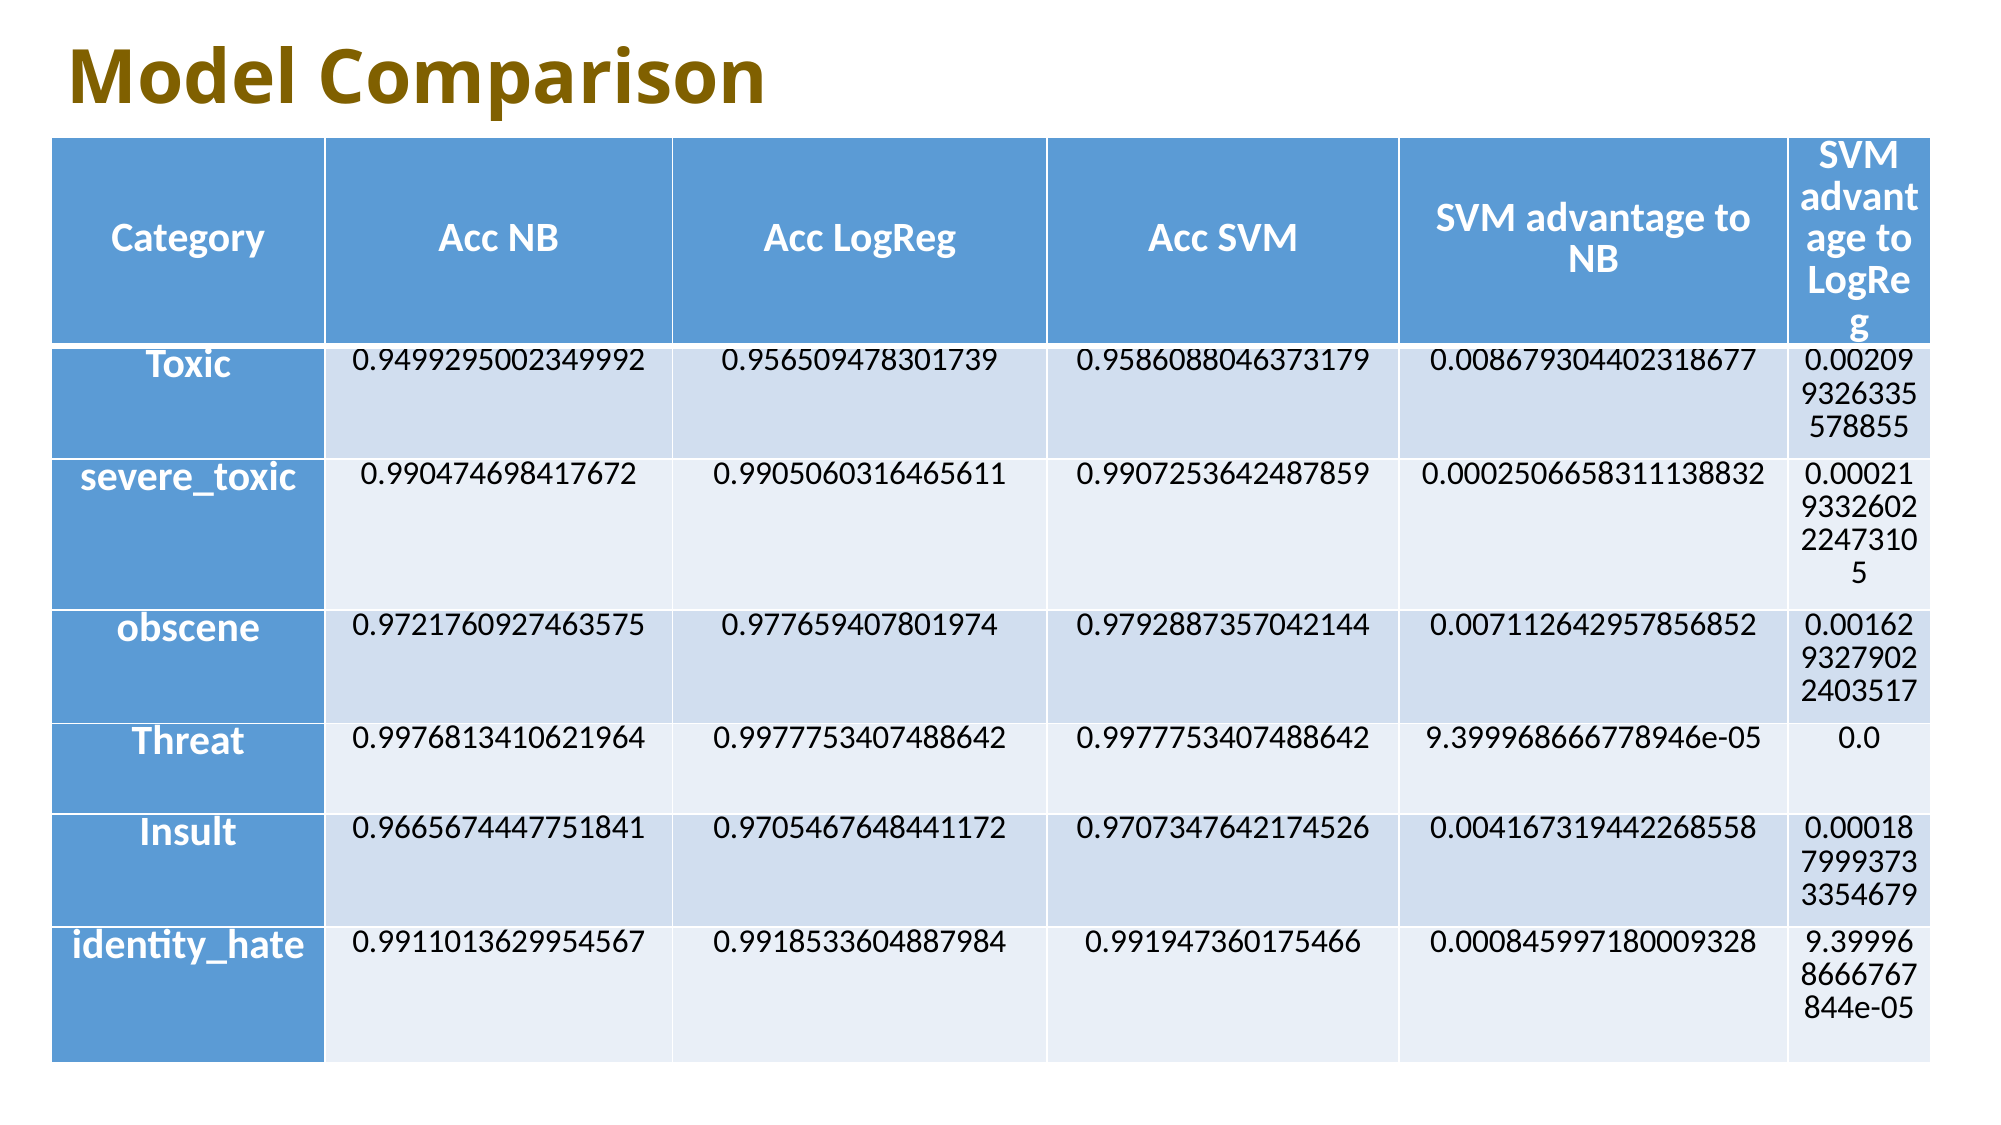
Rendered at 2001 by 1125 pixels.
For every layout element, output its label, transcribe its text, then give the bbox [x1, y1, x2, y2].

table_cell 0.0002506658311138832 [1400, 460, 1787, 609]
table_cell 0.991947360175466 [1048, 928, 1398, 1062]
table_cell 9.399968666778946e-05 [1400, 724, 1787, 813]
table_cell 0.0 [1789, 724, 1930, 813]
table_cell 0.977659407801974 [673, 611, 1046, 723]
table_cell 0.004167319442268558 [1400, 815, 1787, 926]
table_cell 0.9499295002349992 [326, 349, 672, 458]
table_cell 9.399968666767844e-05 [1789, 928, 1930, 1062]
table_cell 0.9977753407488642 [673, 724, 1046, 813]
table_cell 0.9977753407488642 [1048, 724, 1398, 813]
table_cell Toxic [52, 349, 324, 458]
table_cell Insult [52, 815, 324, 926]
table_cell 0.0016293279022403517 [1789, 611, 1930, 723]
table_cell 0.008679304402318677 [1400, 349, 1787, 458]
table_cell 0.9905060316465611 [673, 460, 1046, 609]
table_cell 0.9707347642174526 [1048, 815, 1398, 926]
table_header SVM advantage to NB [1400, 138, 1787, 343]
table_header Acc LogReg [673, 138, 1046, 343]
table_cell 0.002099326335578855 [1789, 349, 1930, 458]
table_cell 0.956509478301739 [673, 349, 1046, 458]
table_cell 0.9911013629954567 [326, 928, 672, 1062]
table_header Acc NB [326, 138, 672, 343]
table_header Acc SVM [1048, 138, 1398, 343]
table_cell 0.000845997180009328 [1400, 928, 1787, 1062]
table_cell severe_toxic [52, 460, 324, 609]
table_cell 0.007112642957856852 [1400, 611, 1787, 723]
table_header Category [52, 138, 324, 343]
table_cell 0.9976813410621964 [326, 724, 672, 813]
table_cell 0.00021933260222473105 [1789, 460, 1930, 609]
table_cell 0.9918533604887984 [673, 928, 1046, 1062]
table_cell 0.9586088046373179 [1048, 349, 1398, 458]
table_cell 0.9665674447751841 [326, 815, 672, 926]
table_cell 0.9721760927463575 [326, 611, 672, 723]
title Model Comparison [51, 36, 1916, 123]
table_cell identity_hate [52, 928, 324, 1062]
table_cell obscene [52, 611, 324, 723]
table_cell 0.9907253642487859 [1048, 460, 1398, 609]
table_cell 0.990474698417672 [326, 460, 672, 609]
table_cell 0.9792887357042144 [1048, 611, 1398, 723]
table_header SVM advantage to LogReg [1789, 138, 1930, 343]
table_cell 0.9705467648441172 [673, 815, 1046, 926]
table_cell Threat [52, 724, 324, 813]
table_cell 0.0001879993733354679 [1789, 815, 1930, 926]
